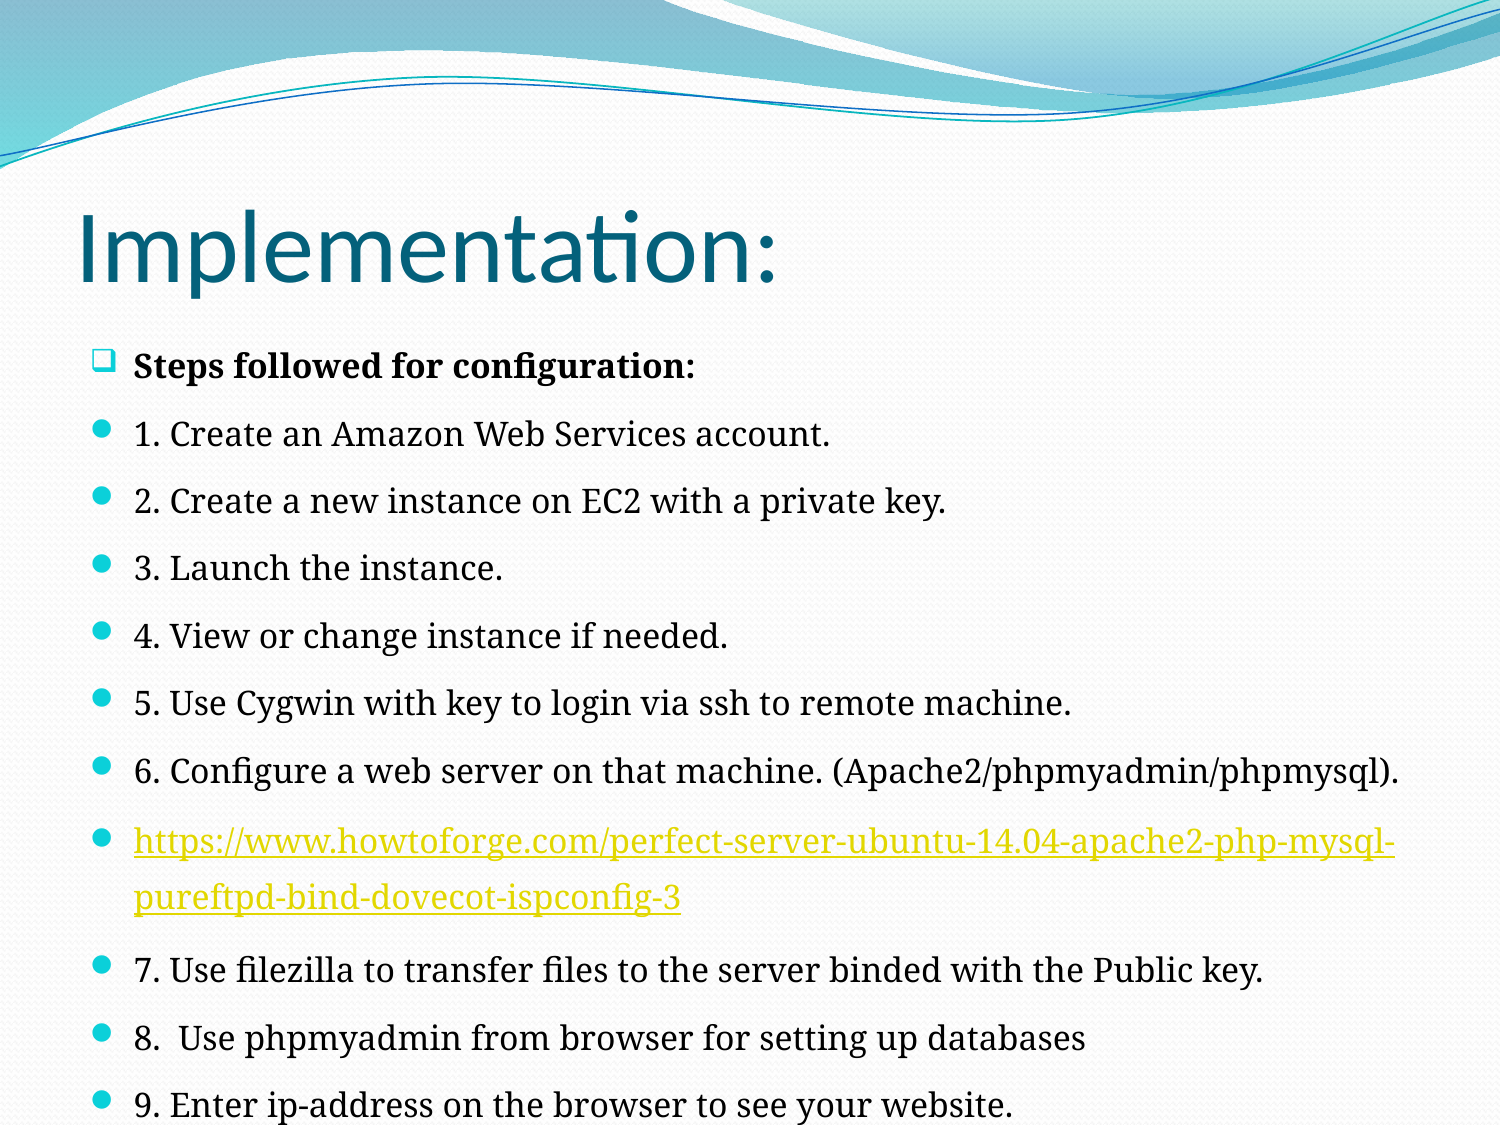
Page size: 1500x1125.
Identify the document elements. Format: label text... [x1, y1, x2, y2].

title Implementation: [75, 115, 1425, 303]
list Steps followed for configuration: 1. Create an Amazon Web Services account. 2. Create a new instance on EC2 with a private key. 3. Launch the instance. 4. View or change instance if needed. 5. Use Cygwin with key to login via ssh to remote machine. 6. Configure a web server on that machine. (Apache2/phpmyadmin/phpmysql). https://www.howtoforge.com/perfect-server-ubuntu-14.04-apache2-php-mysql-pureftpd-bind-dovecot-ispconfig-3 7. Use filezilla to transfer files to the server binded with the Public key. 8. Use phpmyadmin from browser for setting up databases 9. Enter ip-address on the browser to see your website. [75, 317, 1425, 1090]
